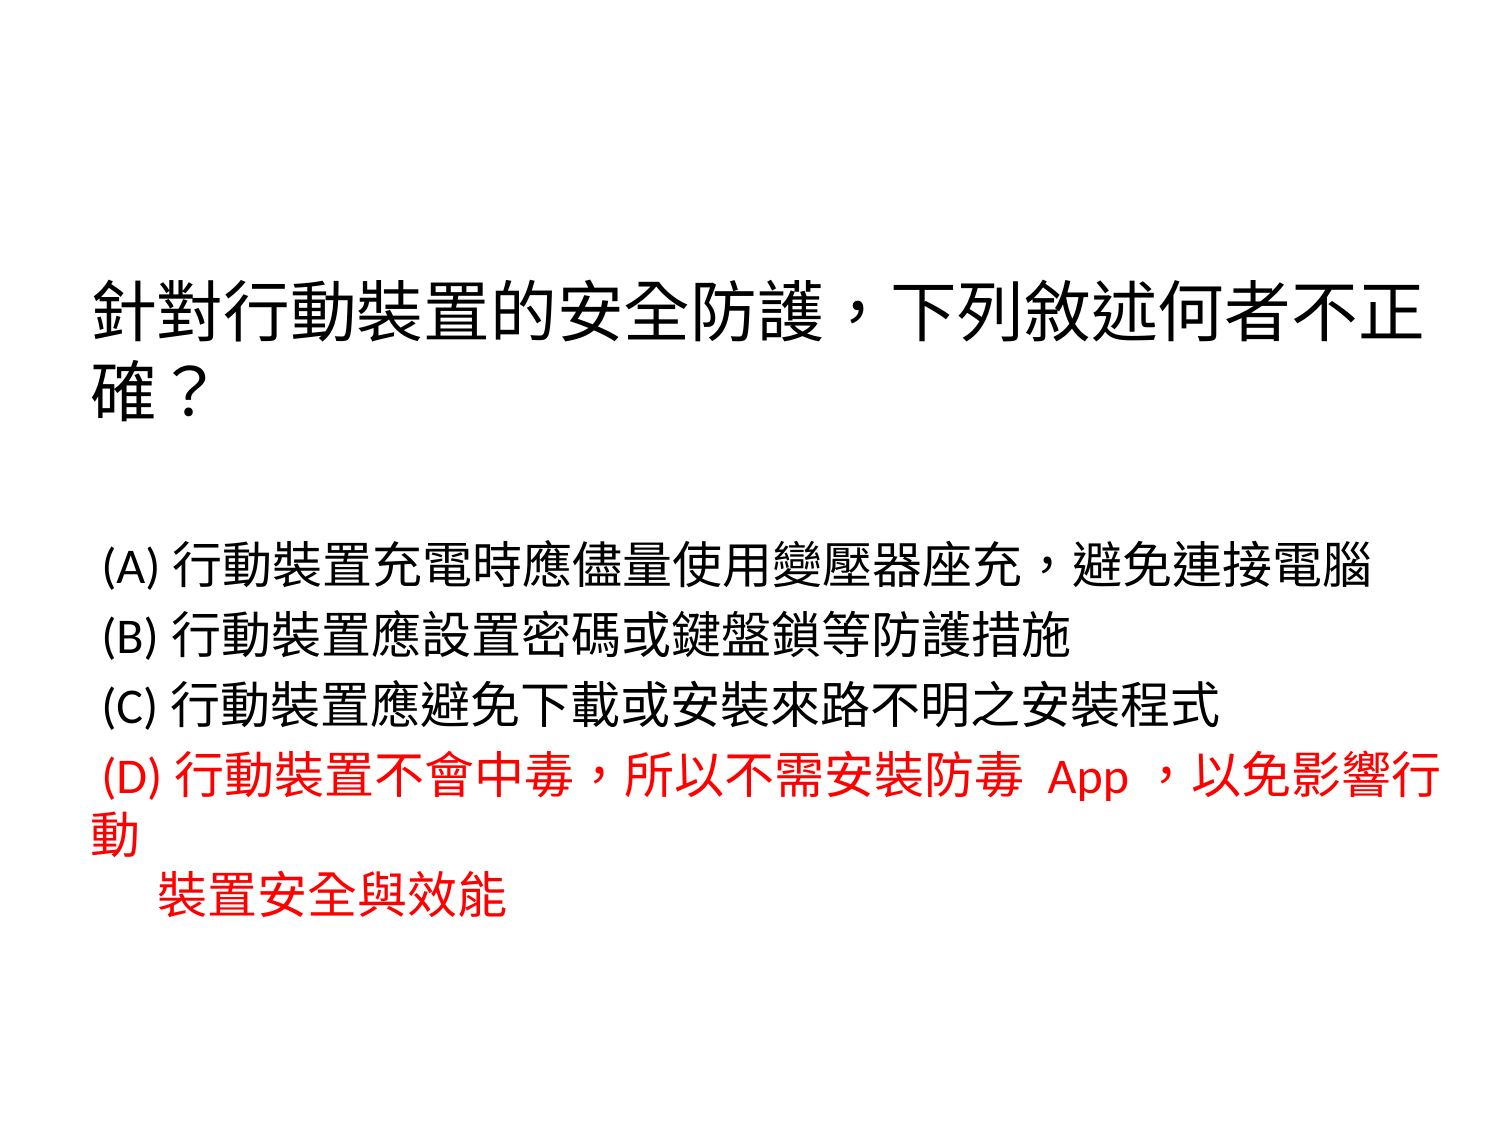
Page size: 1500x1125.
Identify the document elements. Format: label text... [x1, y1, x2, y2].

list 針對行動裝置的安全防護，下列敘述何者不正確？ (A)行動裝置充電時應儘量使用變壓器座充，避免連接電腦 (B)行動裝置應設置密碼或鍵盤鎖等防護措施 (C)行動裝置應避免下載或安裝來路不明之安裝程式 (D)行動裝置不會中毒，所以不需安裝防毒 App，以免影響行動 裝置安全與效能 [75, 262, 1471, 1118]
